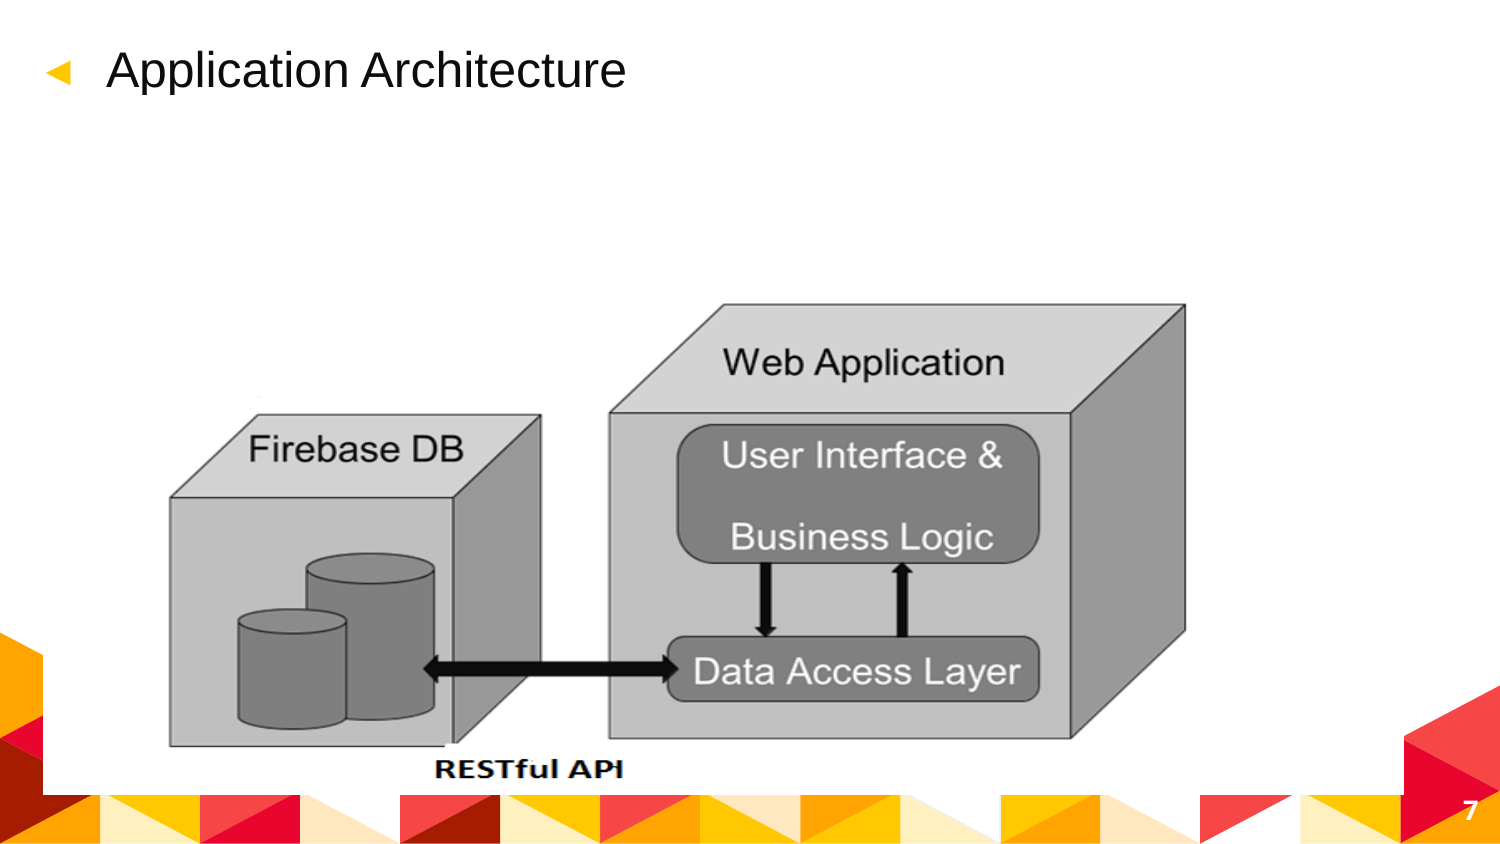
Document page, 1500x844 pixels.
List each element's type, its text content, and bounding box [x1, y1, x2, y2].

list Application Architecture [16, 0, 947, 127]
slide_number 7 [1403, 779, 1494, 844]
picture [43, 94, 1404, 795]
